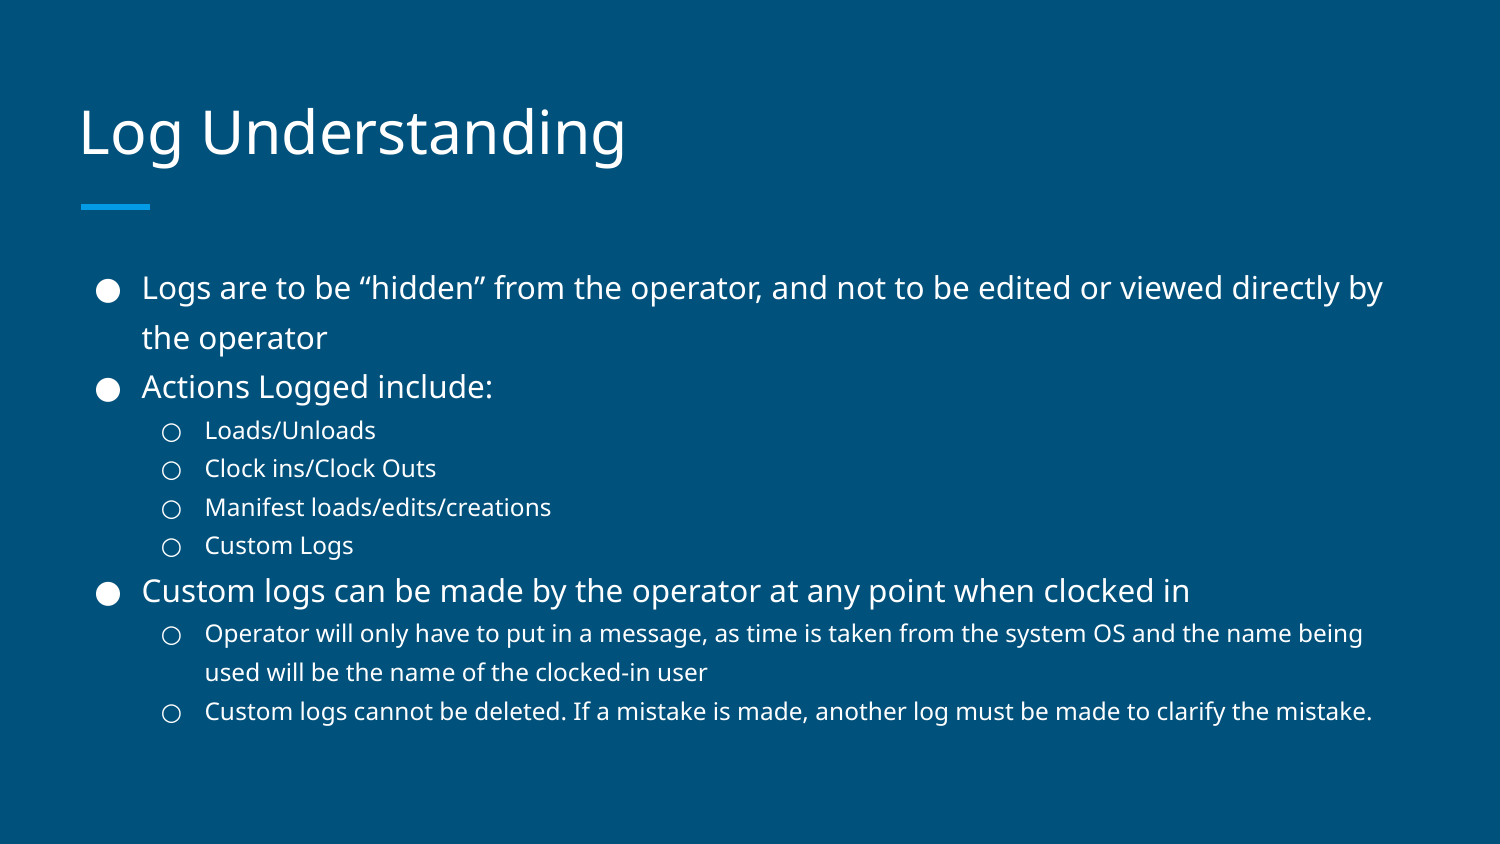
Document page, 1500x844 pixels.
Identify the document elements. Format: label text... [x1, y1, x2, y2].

list Logs are to be “hidden” from the operator, and not to be edited or viewed directly by the operator Actions Logged include: Loads/Unloads Clock ins/Clock Outs Manifest loads/edits/creations Custom Logs Custom logs can be made by the operator at any point when clocked in Operator will only have to put in a message, as time is taken from the system OS and the name being used will be the name of the clocked-in user Custom logs cannot be deleted. If a mistake is made, another log must be made to clarify the mistake. [63, 244, 1437, 750]
title Log Understanding [63, 75, 1437, 188]
